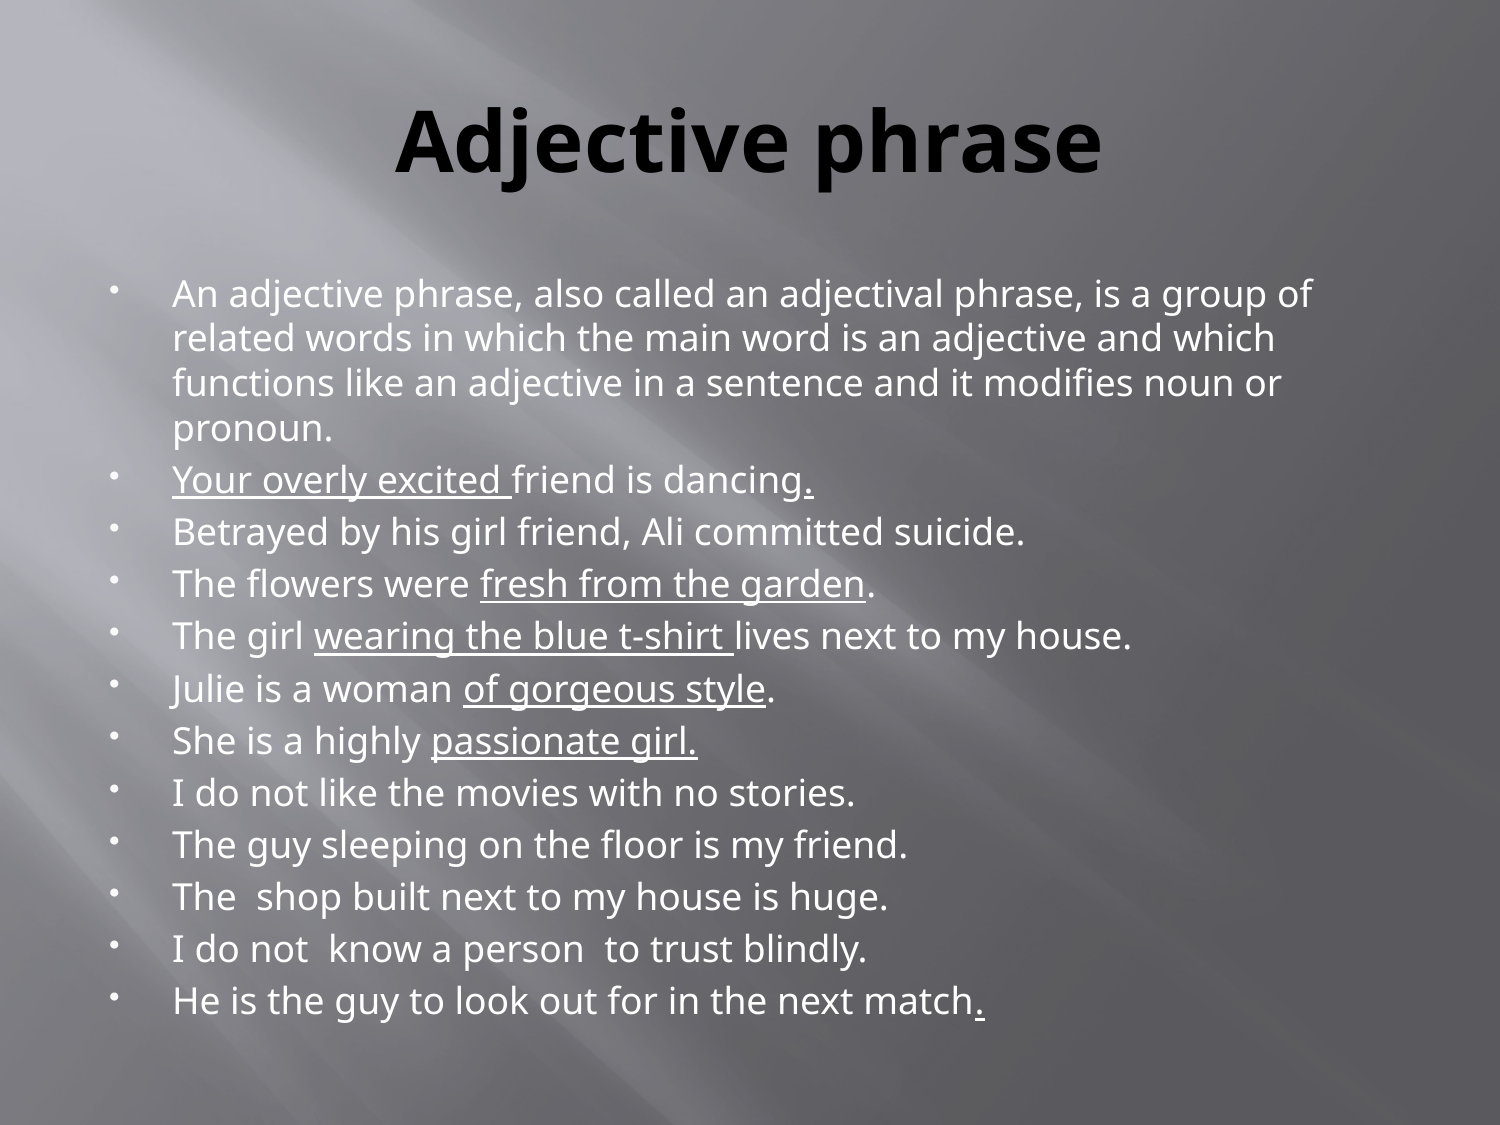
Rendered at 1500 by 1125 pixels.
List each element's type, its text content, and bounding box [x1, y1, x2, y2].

list An adjective phrase, also called an adjectival phrase, is a group of related words in which the main word is an adjective and which functions like an adjective in a sentence and it modifies noun or pronoun. Your overly excited friend is dancing. Betrayed by his girl friend, Ali committed suicide. The flowers were fresh from the garden. The girl wearing the blue t-shirt lives next to my house. Julie is a woman of gorgeous style. She is a highly passionate girl. I do not like the movies with no stories. The guy sleeping on the floor is my friend. The shop built next to my house is huge. I do not know a person to trust blindly. He is the guy to look out for in the next match. [75, 262, 1425, 1035]
title Adjective phrase [75, 45, 1425, 233]
